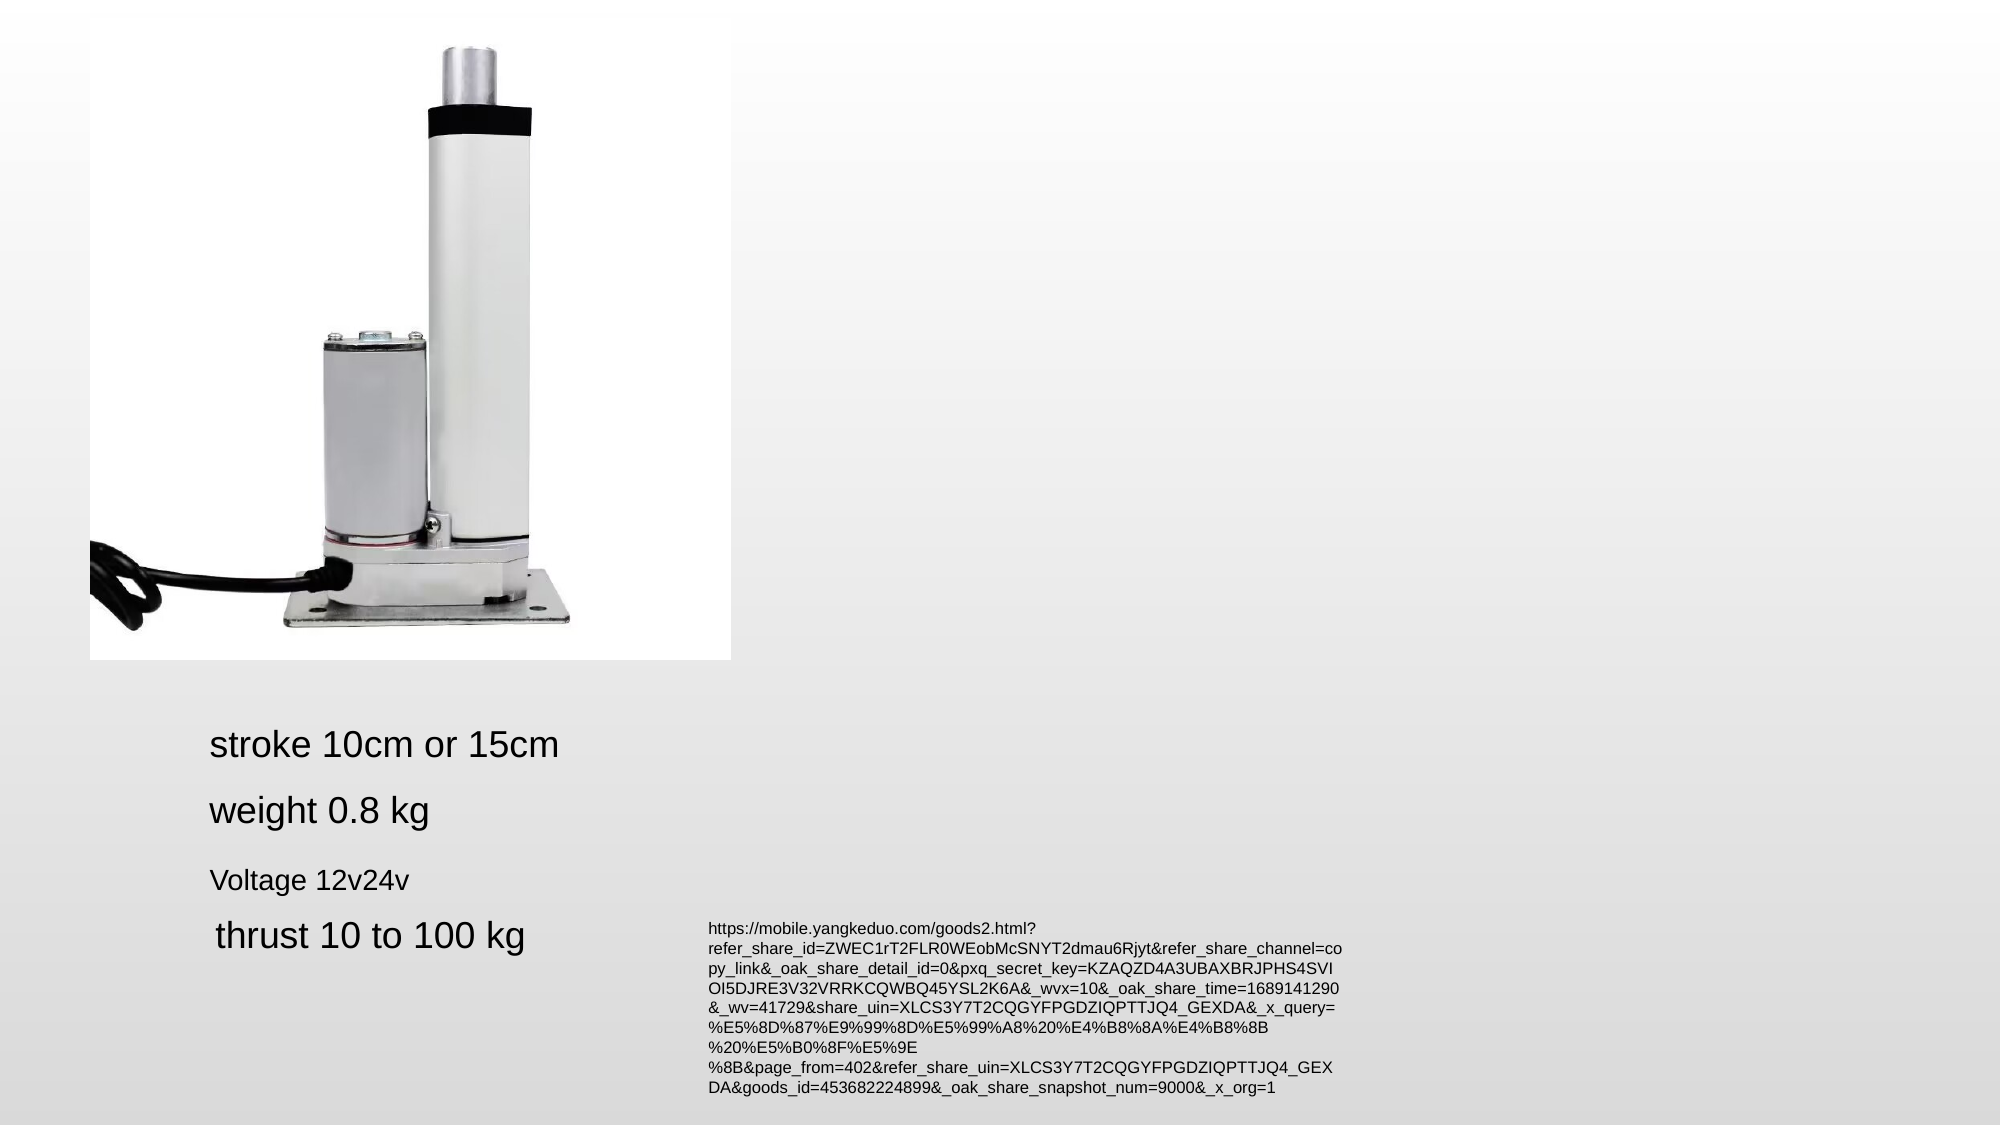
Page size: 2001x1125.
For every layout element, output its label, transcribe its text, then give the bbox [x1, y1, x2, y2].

text_box https://mobile.yangkeduo.com/goods2.html?refer_share_id=ZWEC1rT2FLR0WEobMcSNYT2dmau6Rjyt&refer_share_channel=copy_link&_oak_share_detail_id=0&pxq_secret_key=KZAQZD4A3UBAXBRJPHS4SVIOI5DJRE3V32VRRKCQWBQ45YSL2K6A&_wvx=10&_oak_share_time=1689141290&_wv=41729&share_uin=XLCS3Y7T2CQGYFPGDZIQPTTJQ4_GEXDA&_x_query=%E5%8D%87%E9%99%8D%E5%99%A8%20%E4%B8%8A%E4%B8%8B%20%E5%B0%8F%E5%9E%8B&page_from=402&refer_share_uin=XLCS3Y7T2CQGYFPGDZIQPTTJQ4_GEXDA&goods_id=453682224899&_oak_share_snapshot_num=9000&_x_org=1 [693, 910, 1361, 1105]
text_box stroke 10cm or 15cm [194, 712, 862, 772]
text_box Voltage 12v24v [194, 853, 809, 904]
text_box thrust 10 to 100 kg [200, 904, 868, 964]
text_box weight 0.8 kg [194, 778, 866, 848]
picture [90, 18, 731, 660]
